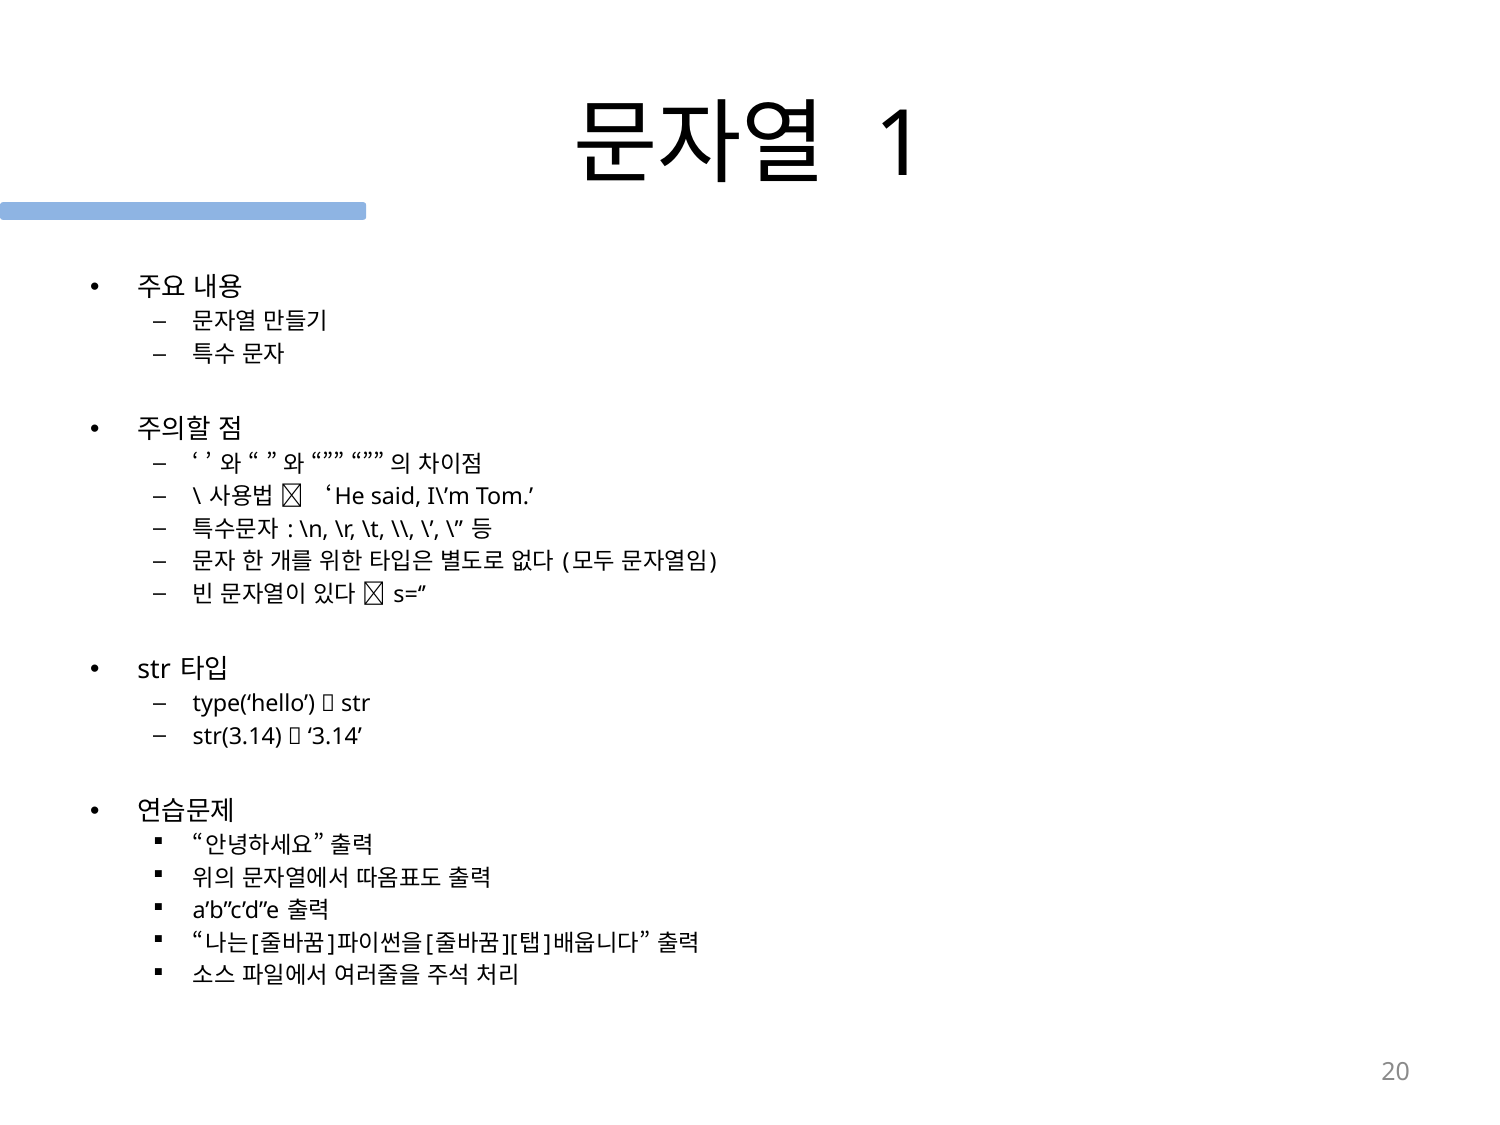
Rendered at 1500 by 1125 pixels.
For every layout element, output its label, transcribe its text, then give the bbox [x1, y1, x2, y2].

text_box [0, 200, 369, 222]
list 주요 내용 문자열 만들기 특수 문자 주의할 점 ‘ ’ 와 “ ” 와 “”” “”” 의 차이점 \ 사용법  ‘He said, I\’m Tom.’ 특수문자 : \n, \r, \t, \\, \’, \” 등 문자 한 개를 위한 타입은 별도로 없다 (모두 문자열임) 빈 문자열이 있다  s=‘’ str 타입 type(‘hello’)  str str(3.14)  ‘3.14’ 연습문제 “안녕하세요” 출력 위의 문자열에서 따옴표도 출력 a’b”c’d”e 출력 “나는[줄바꿈]파이썬을[줄바꿈][탭]배웁니다” 출력 소스 파일에서 여러줄을 주석 처리 [75, 262, 1425, 1005]
slide_number 20 [1074, 1042, 1425, 1103]
title 문자열 1 [75, 45, 1425, 233]
